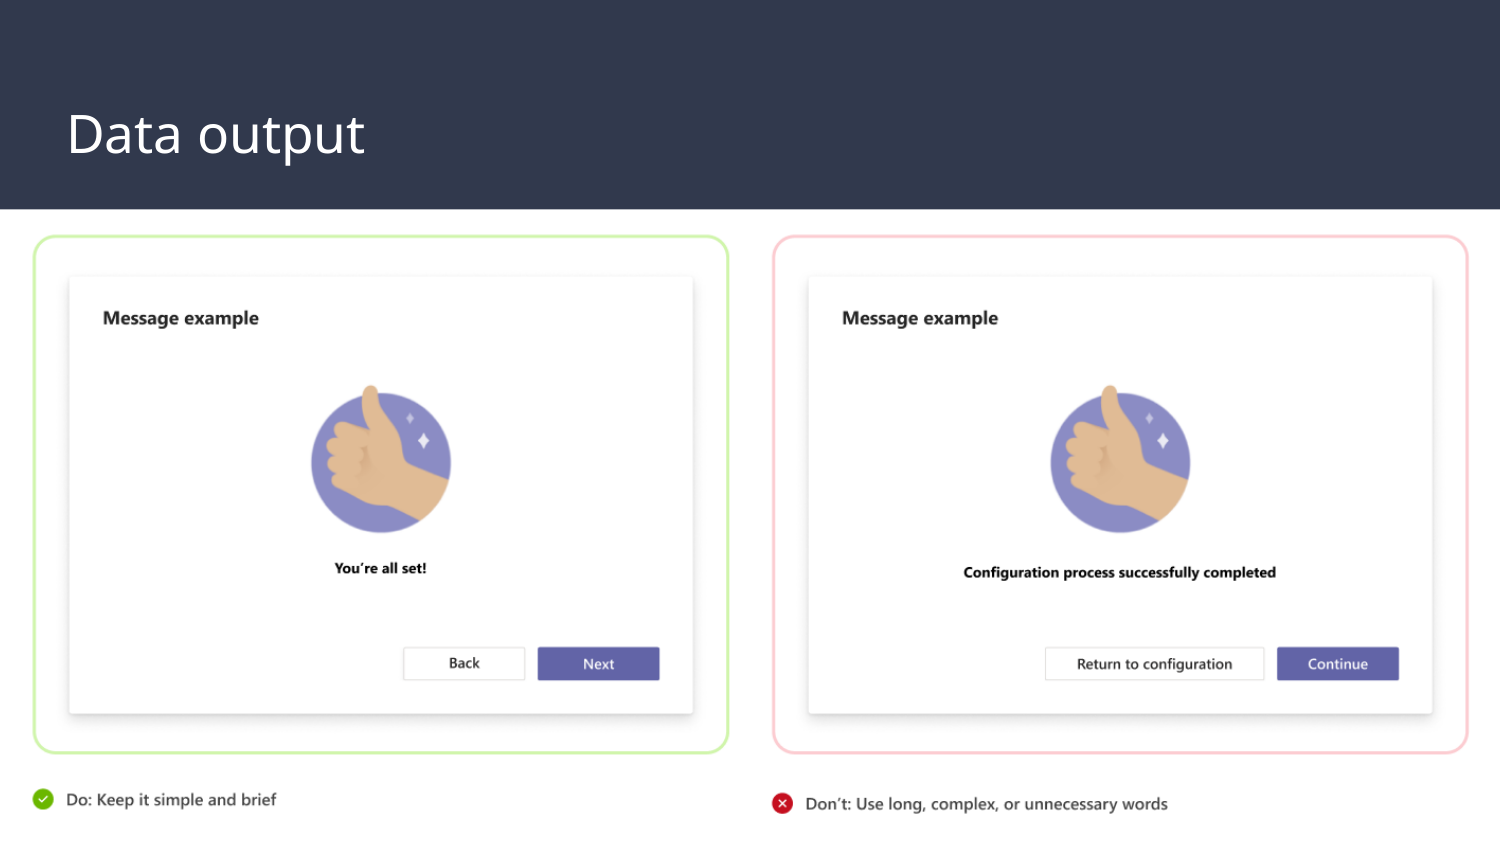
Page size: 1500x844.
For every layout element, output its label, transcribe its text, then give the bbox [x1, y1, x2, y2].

picture [24, 226, 1476, 819]
title Data output [51, 82, 1449, 185]
